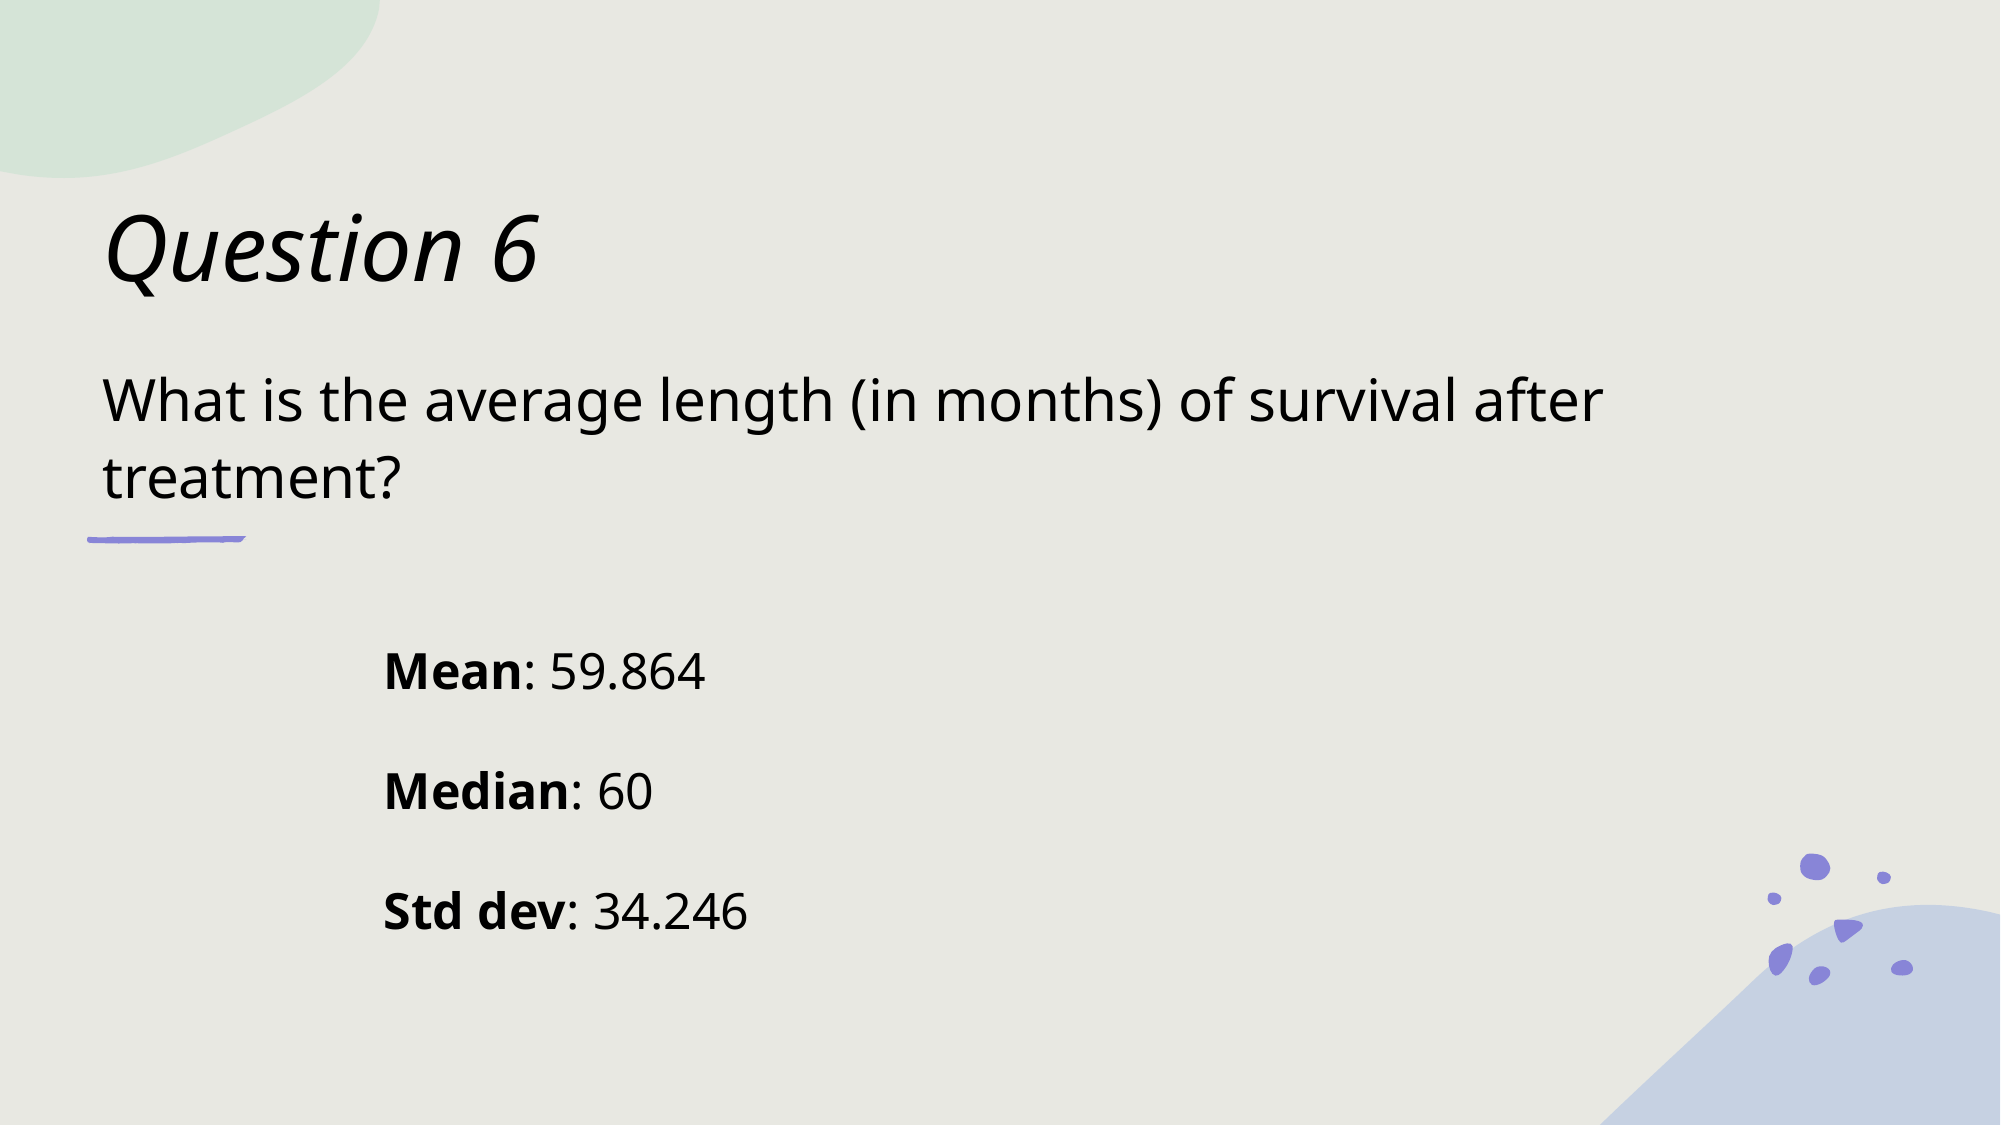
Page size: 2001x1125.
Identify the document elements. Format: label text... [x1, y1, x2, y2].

text_box Mean: 59.864 Median: 60 Std dev: 34.246 [369, 632, 1240, 993]
list What is the average length (in months) of survival after treatment? [86, 349, 1740, 528]
title Question 6 [86, 129, 1740, 308]
